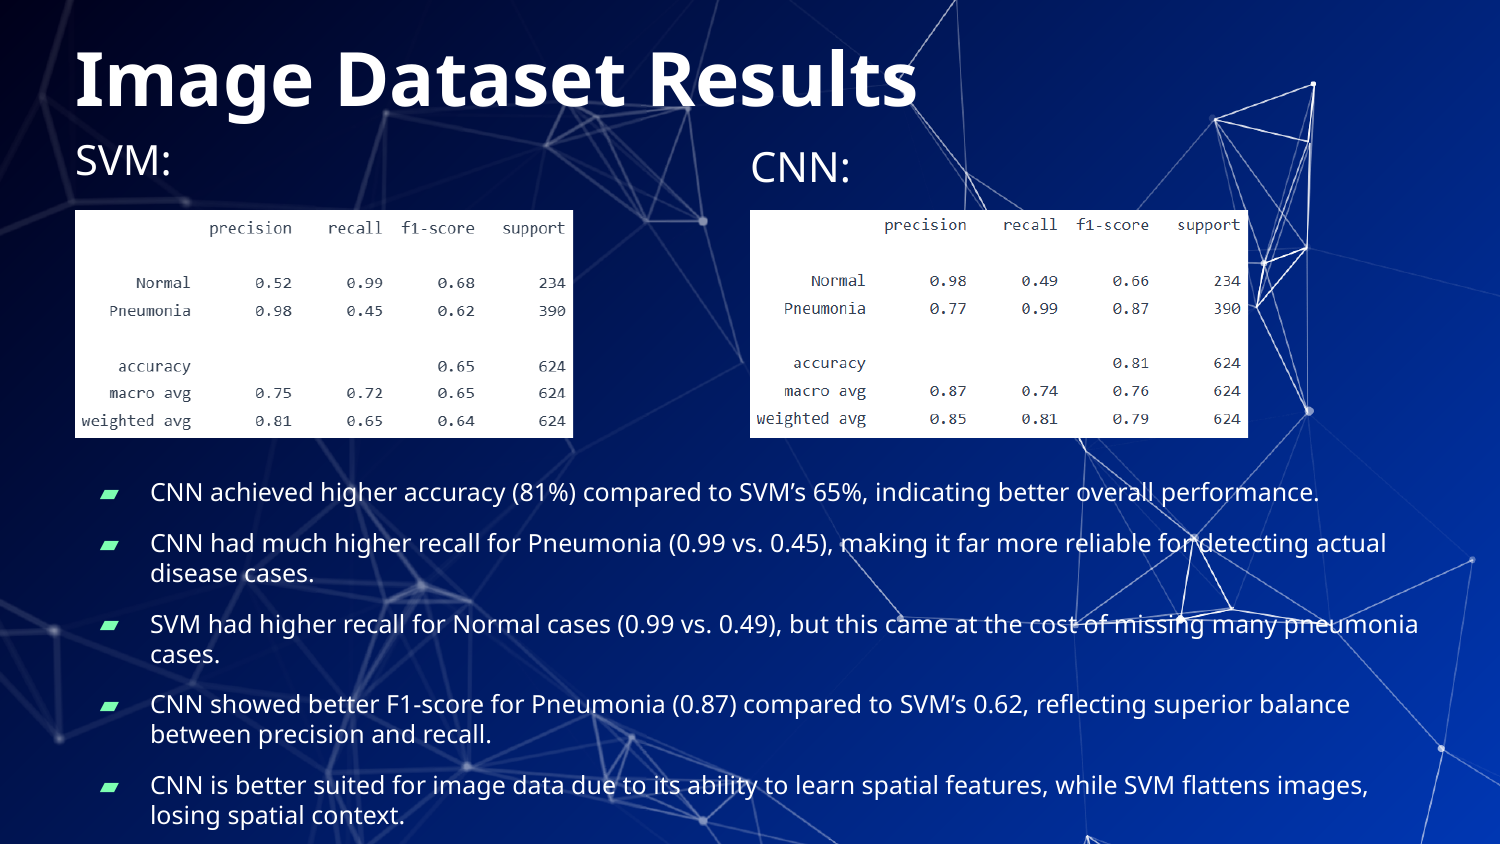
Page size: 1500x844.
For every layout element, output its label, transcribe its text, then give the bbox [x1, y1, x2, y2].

list SVM: [75, 133, 750, 476]
picture [0, 0, 1500, 844]
title Image Dataset Results [75, 22, 1064, 122]
list CNN: [750, 140, 1425, 476]
list CNN achieved higher accuracy (81%) compared to SVM’s 65%, indicating better overall performance. CNN had much higher recall for Pneumonia (0.99 vs. 0.45), making it far more reliable for detecting actual disease cases. SVM had higher recall for Normal cases (0.99 vs. 0.49), but this came at the cost of missing many pneumonia cases. CNN showed better F1-score for Pneumonia (0.87) compared to SVM’s 0.62, reflecting superior balance between precision and recall. CNN is better suited for image data due to its ability to learn spatial features, while SVM flattens images, losing spatial context. [75, 476, 1439, 789]
